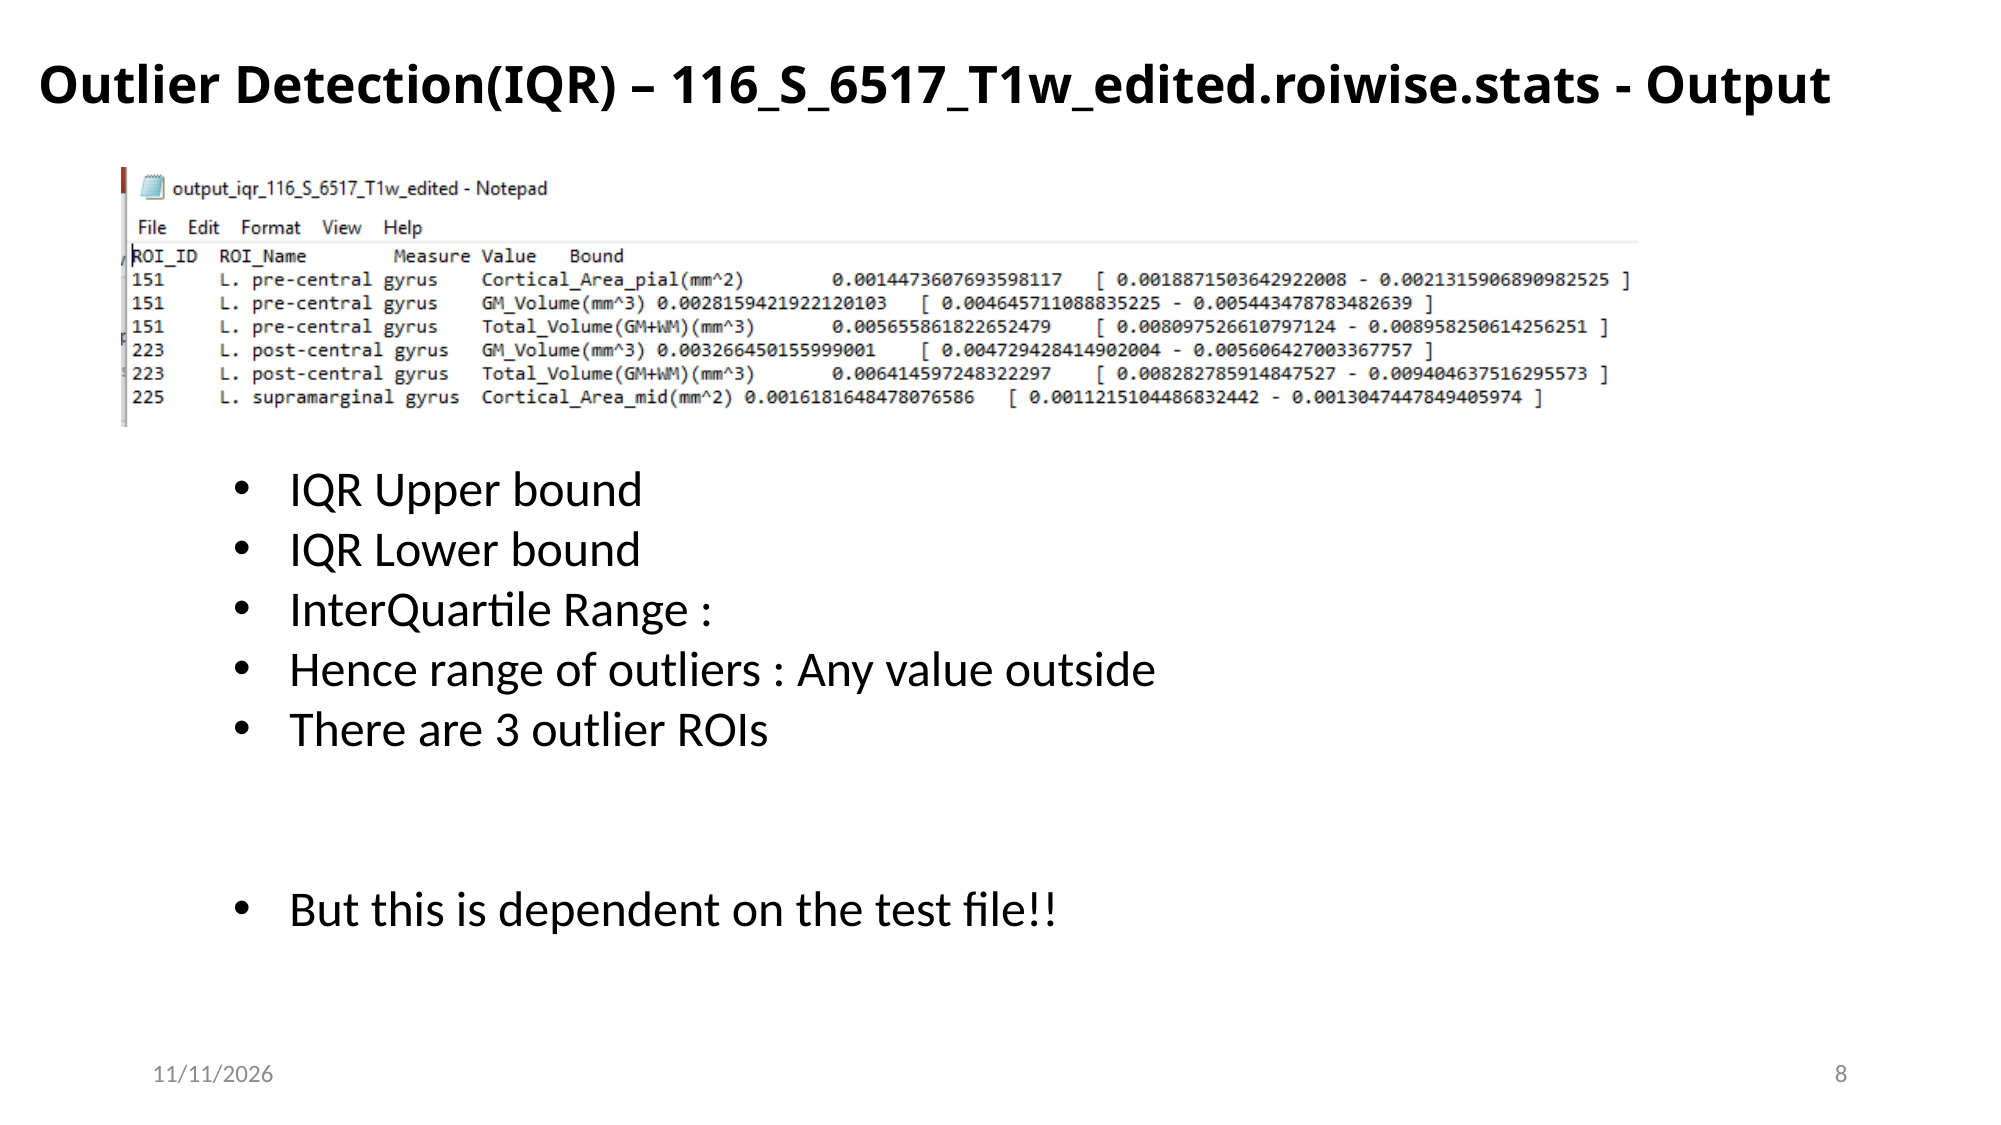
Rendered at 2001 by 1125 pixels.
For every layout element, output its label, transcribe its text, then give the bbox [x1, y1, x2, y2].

picture [121, 167, 1638, 427]
title Outlier Detection(IQR) – 116_S_6517_T1w_edited.roiwise.stats - Output [23, 28, 1974, 145]
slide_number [137, 1042, 588, 1103]
slide_number 8 [1412, 1042, 1863, 1103]
